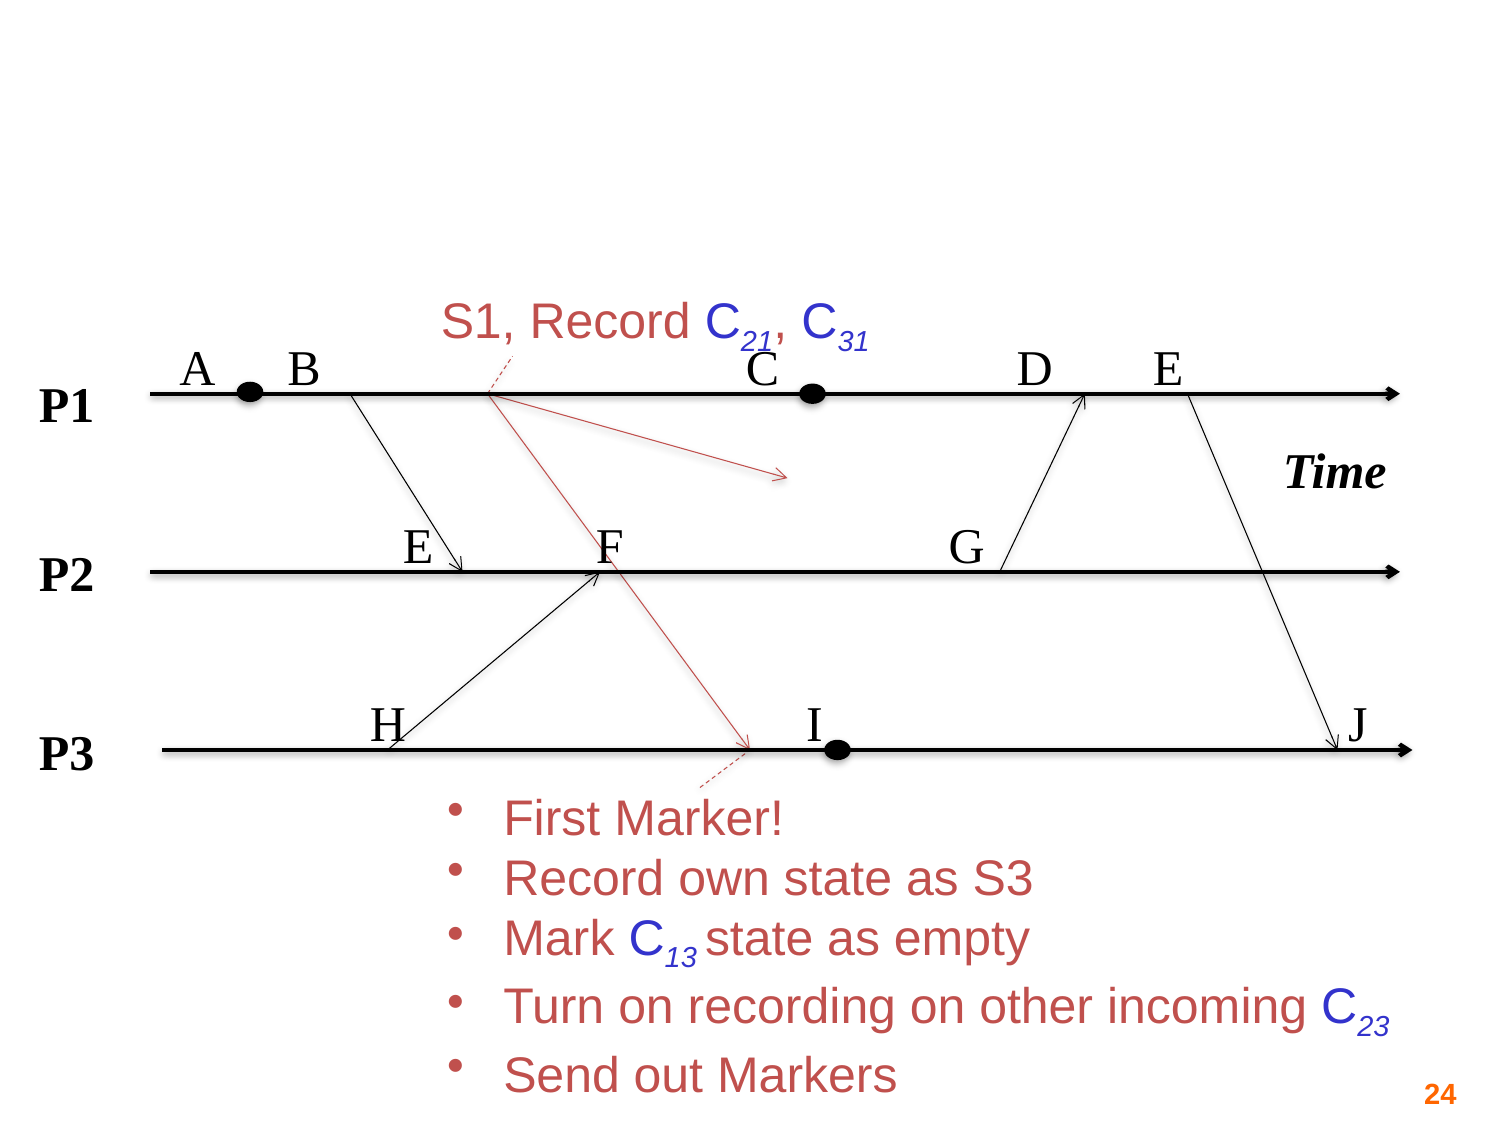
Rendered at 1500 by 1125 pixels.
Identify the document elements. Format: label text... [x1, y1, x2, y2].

text_box A B C D E [162, 328, 1300, 364]
slide_number 24 [1112, 1074, 1463, 1110]
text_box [487, 356, 513, 364]
text_box First Marker! Record own state as S3 Mark C13 state as empty Turn on recording on other incoming C23 Send out Markers [432, 797, 1405, 1110]
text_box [23, 365, 1413, 789]
text_box S1, Record C21, C31 [426, 281, 885, 328]
